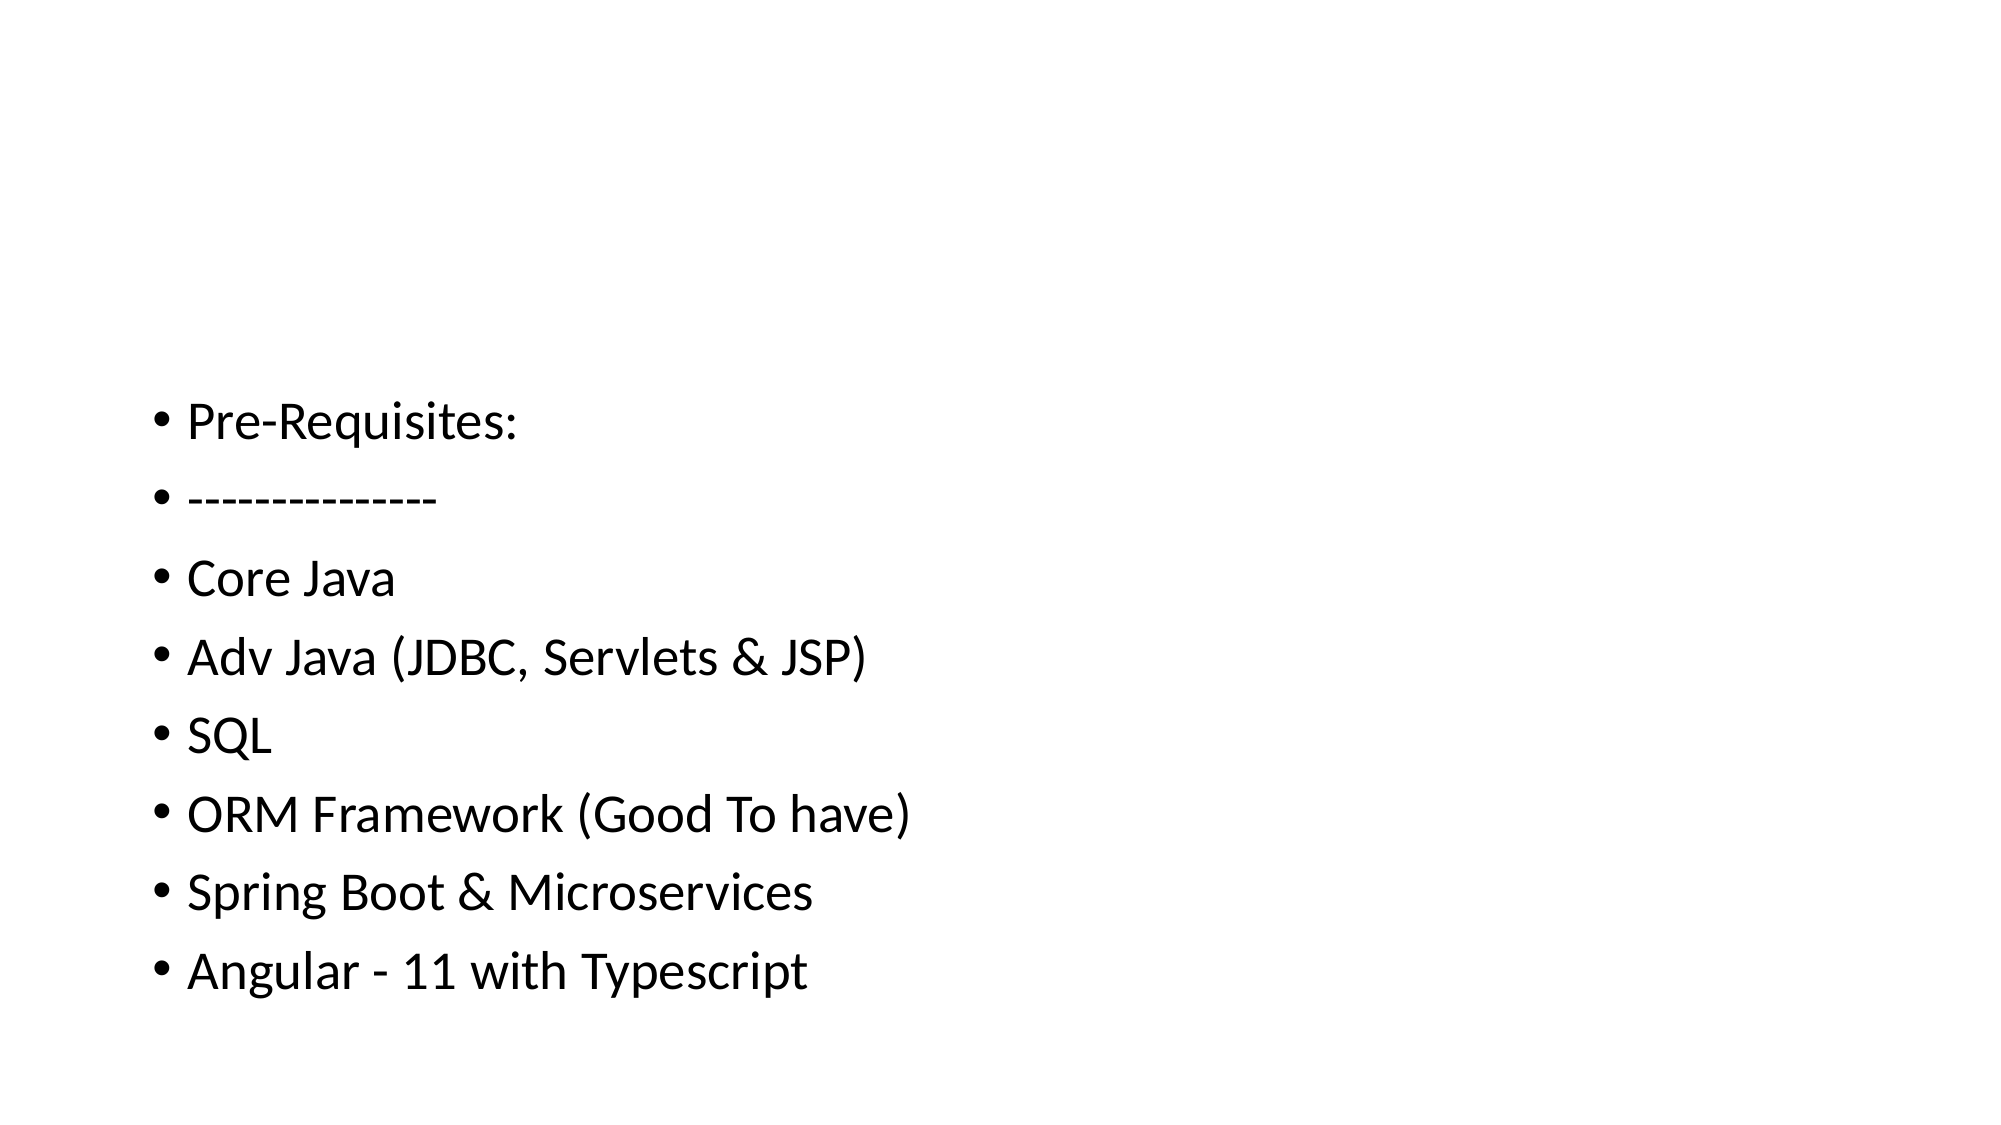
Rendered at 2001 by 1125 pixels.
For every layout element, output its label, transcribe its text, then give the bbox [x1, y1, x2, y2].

list Pre-Requisites: --------------- Core Java Adv Java (JDBC, Servlets & JSP) SQL ORM Framework (Good To have) Spring Boot & Microservices Angular - 11 with Typescript [137, 299, 1863, 1014]
